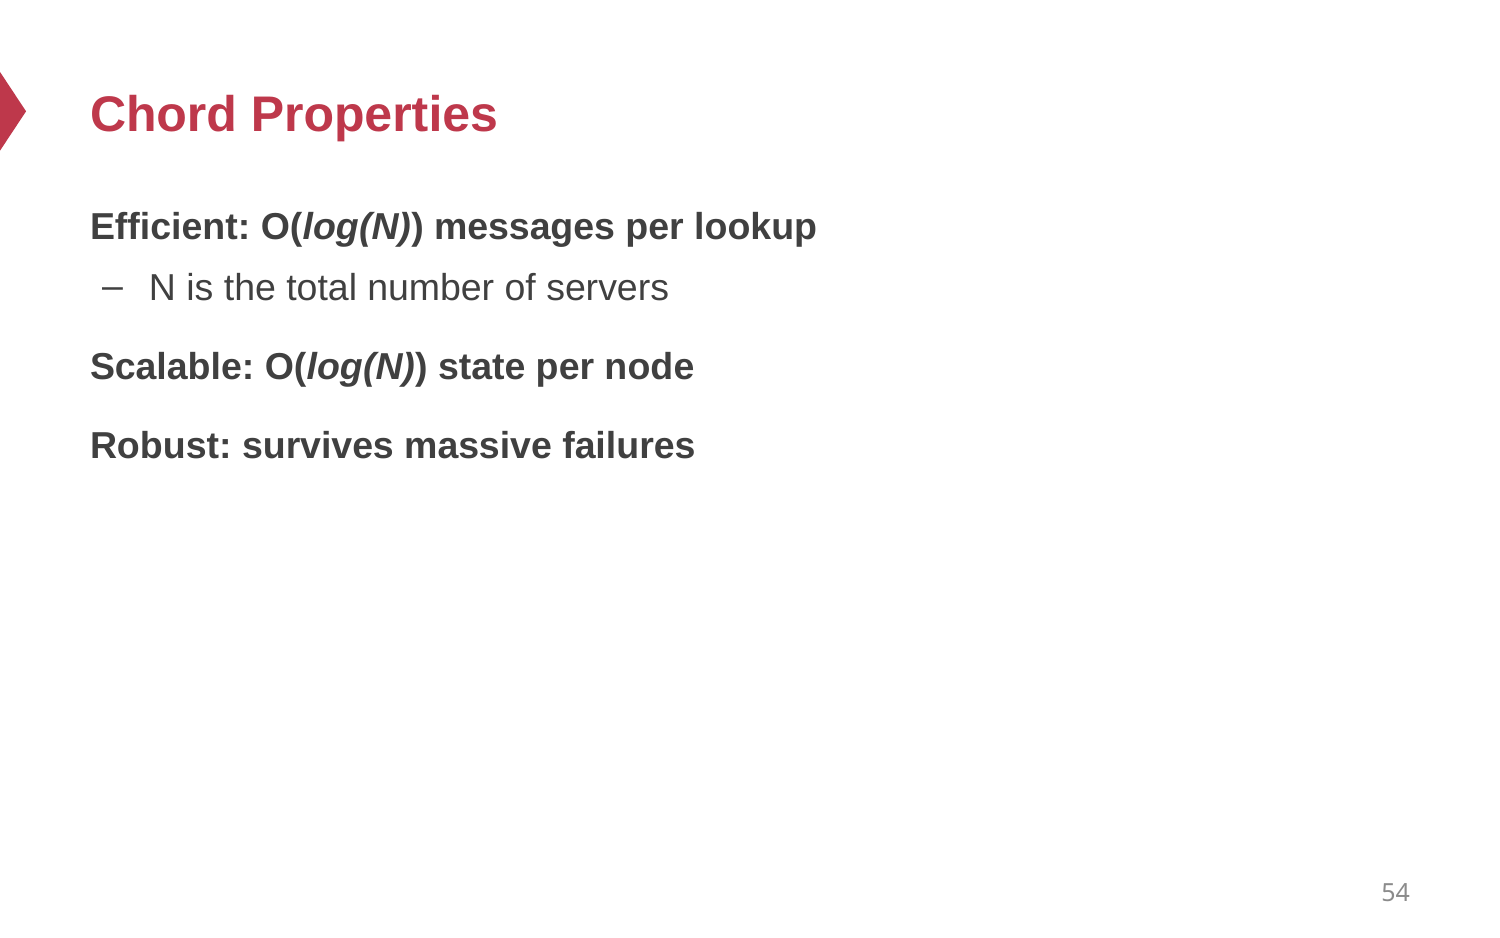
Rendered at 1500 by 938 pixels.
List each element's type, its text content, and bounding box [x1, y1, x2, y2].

list Efficient: O(log(N)) messages per lookup N is the total number of servers Scalable: O(log(N)) state per node Robust: survives massive failures [75, 185, 1425, 804]
title Chord Properties [75, 37, 1425, 185]
slide_number 54 [1074, 868, 1425, 919]
